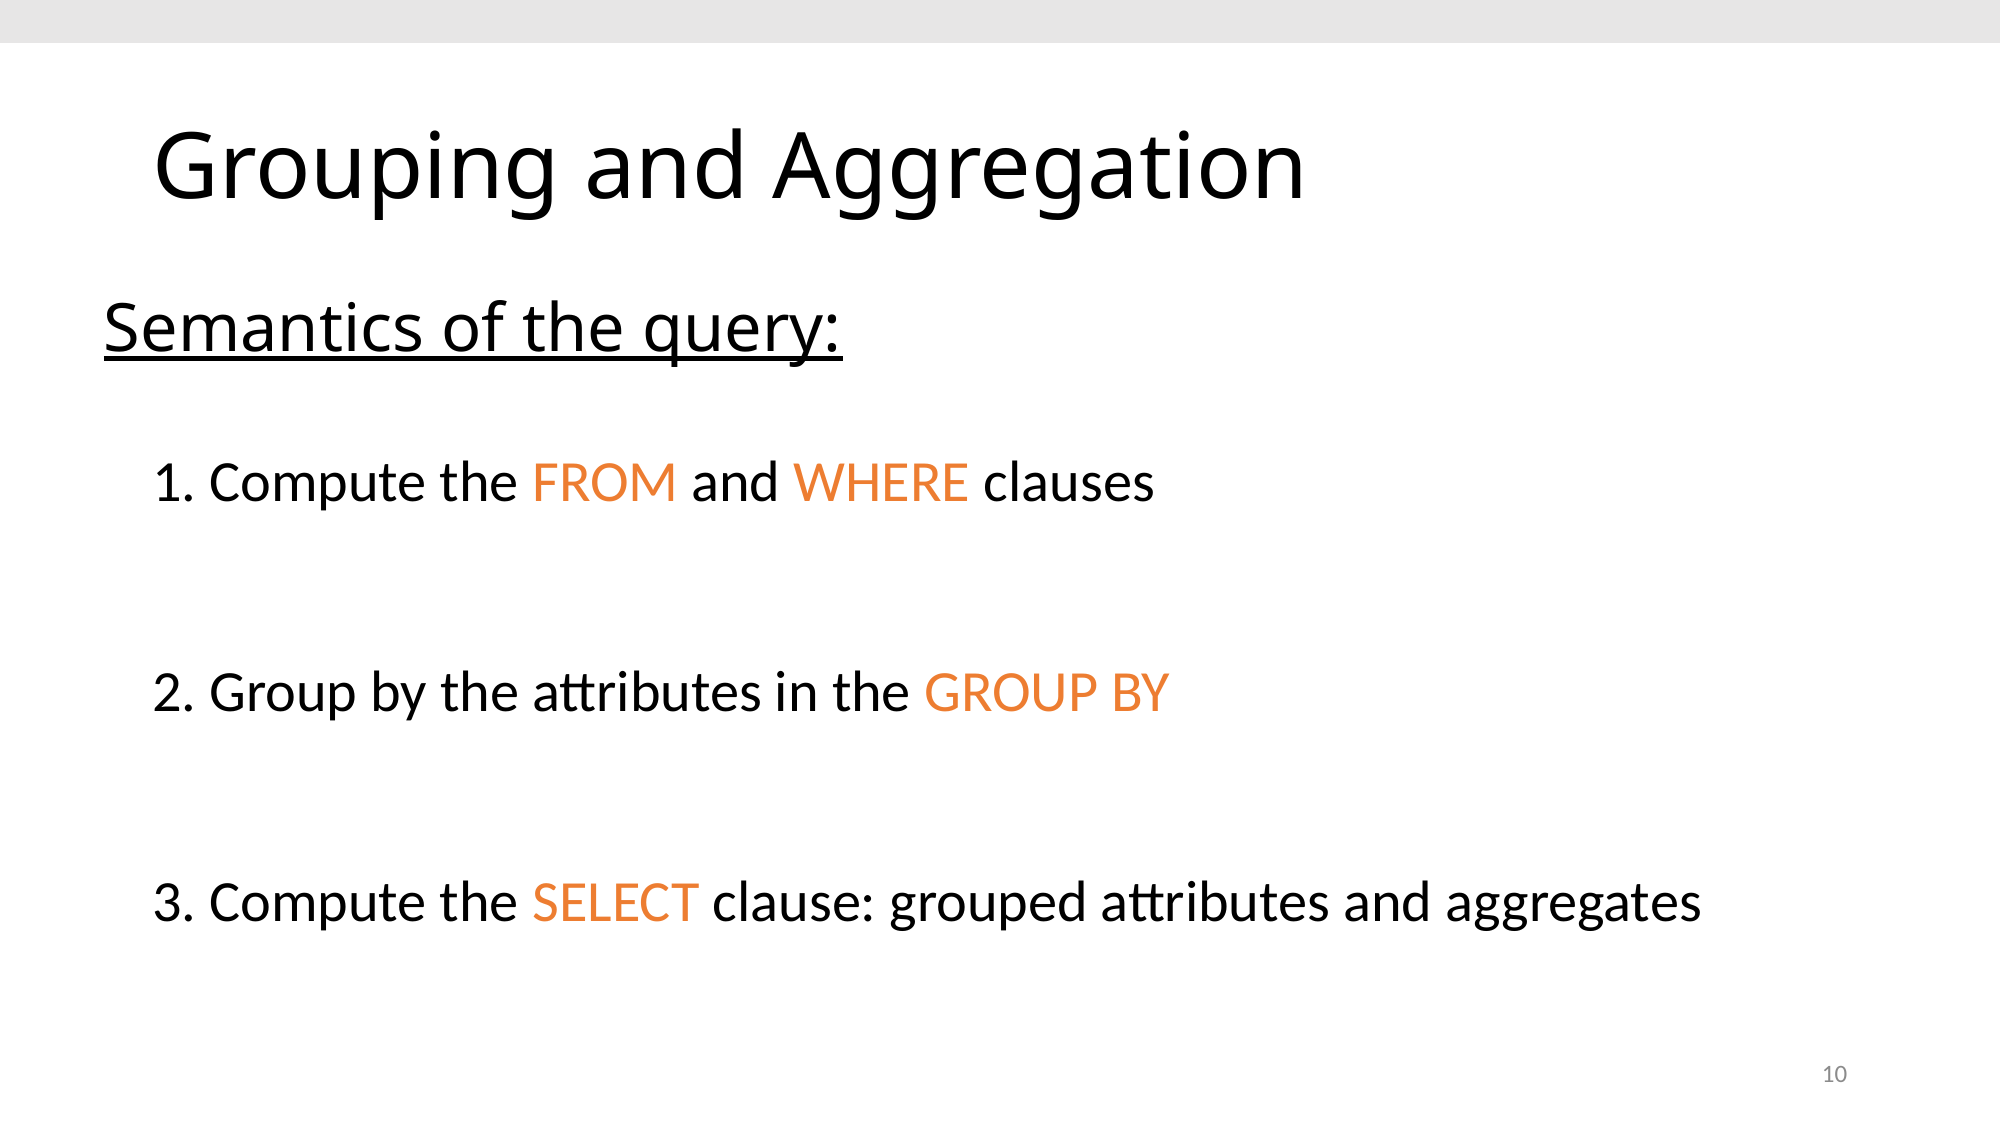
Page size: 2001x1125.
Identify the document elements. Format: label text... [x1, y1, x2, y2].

slide_number 10 [1412, 1042, 1863, 1103]
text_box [0, 0, 2000, 47]
title Grouping and Aggregation [137, 59, 1863, 278]
text_box Semantics of the query: [88, 277, 858, 372]
text_box 1. Compute the FROM and WHERE clauses 2. Group by the attributes in the GROUP BY 3. Compute the SELECT clause: grouped attributes and aggregates [137, 435, 1863, 940]
